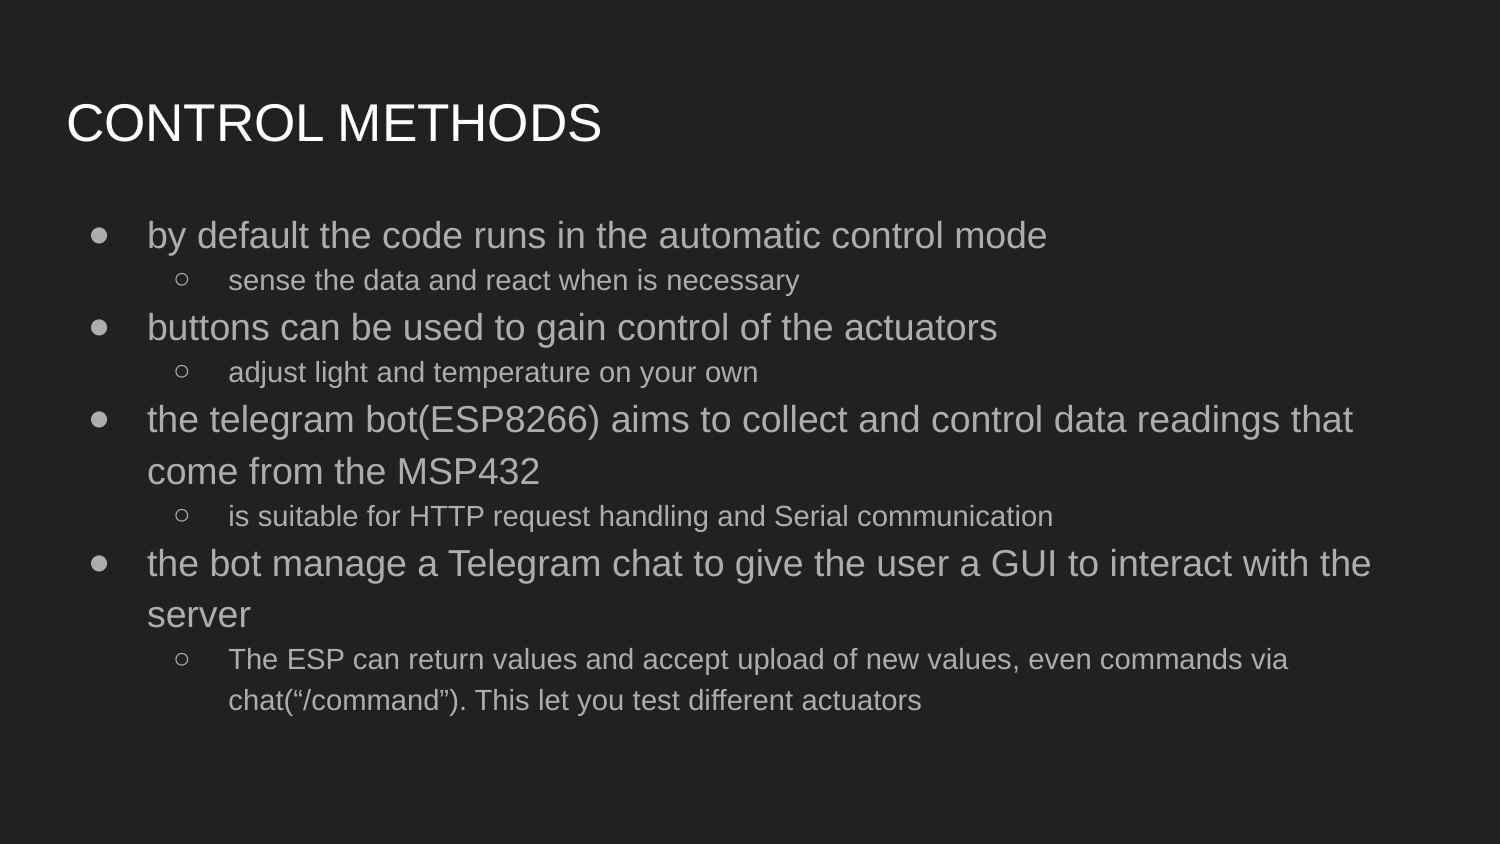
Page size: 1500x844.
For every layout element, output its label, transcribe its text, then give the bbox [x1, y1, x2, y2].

title CONTROL METHODS [51, 72, 1449, 167]
list by default the code runs in the automatic control mode sense the data and react when is necessary buttons can be used to gain control of the actuators adjust light and temperature on your own the telegram bot(ESP8266) aims to collect and control data readings that come from the MSP432 is suitable for HTTP request handling and Serial communication the bot manage a Telegram chat to give the user a GUI to interact with the server The ESP can return values and accept upload of new values, even commands via chat(“/command”). This let you test different actuators [51, 189, 1449, 750]
